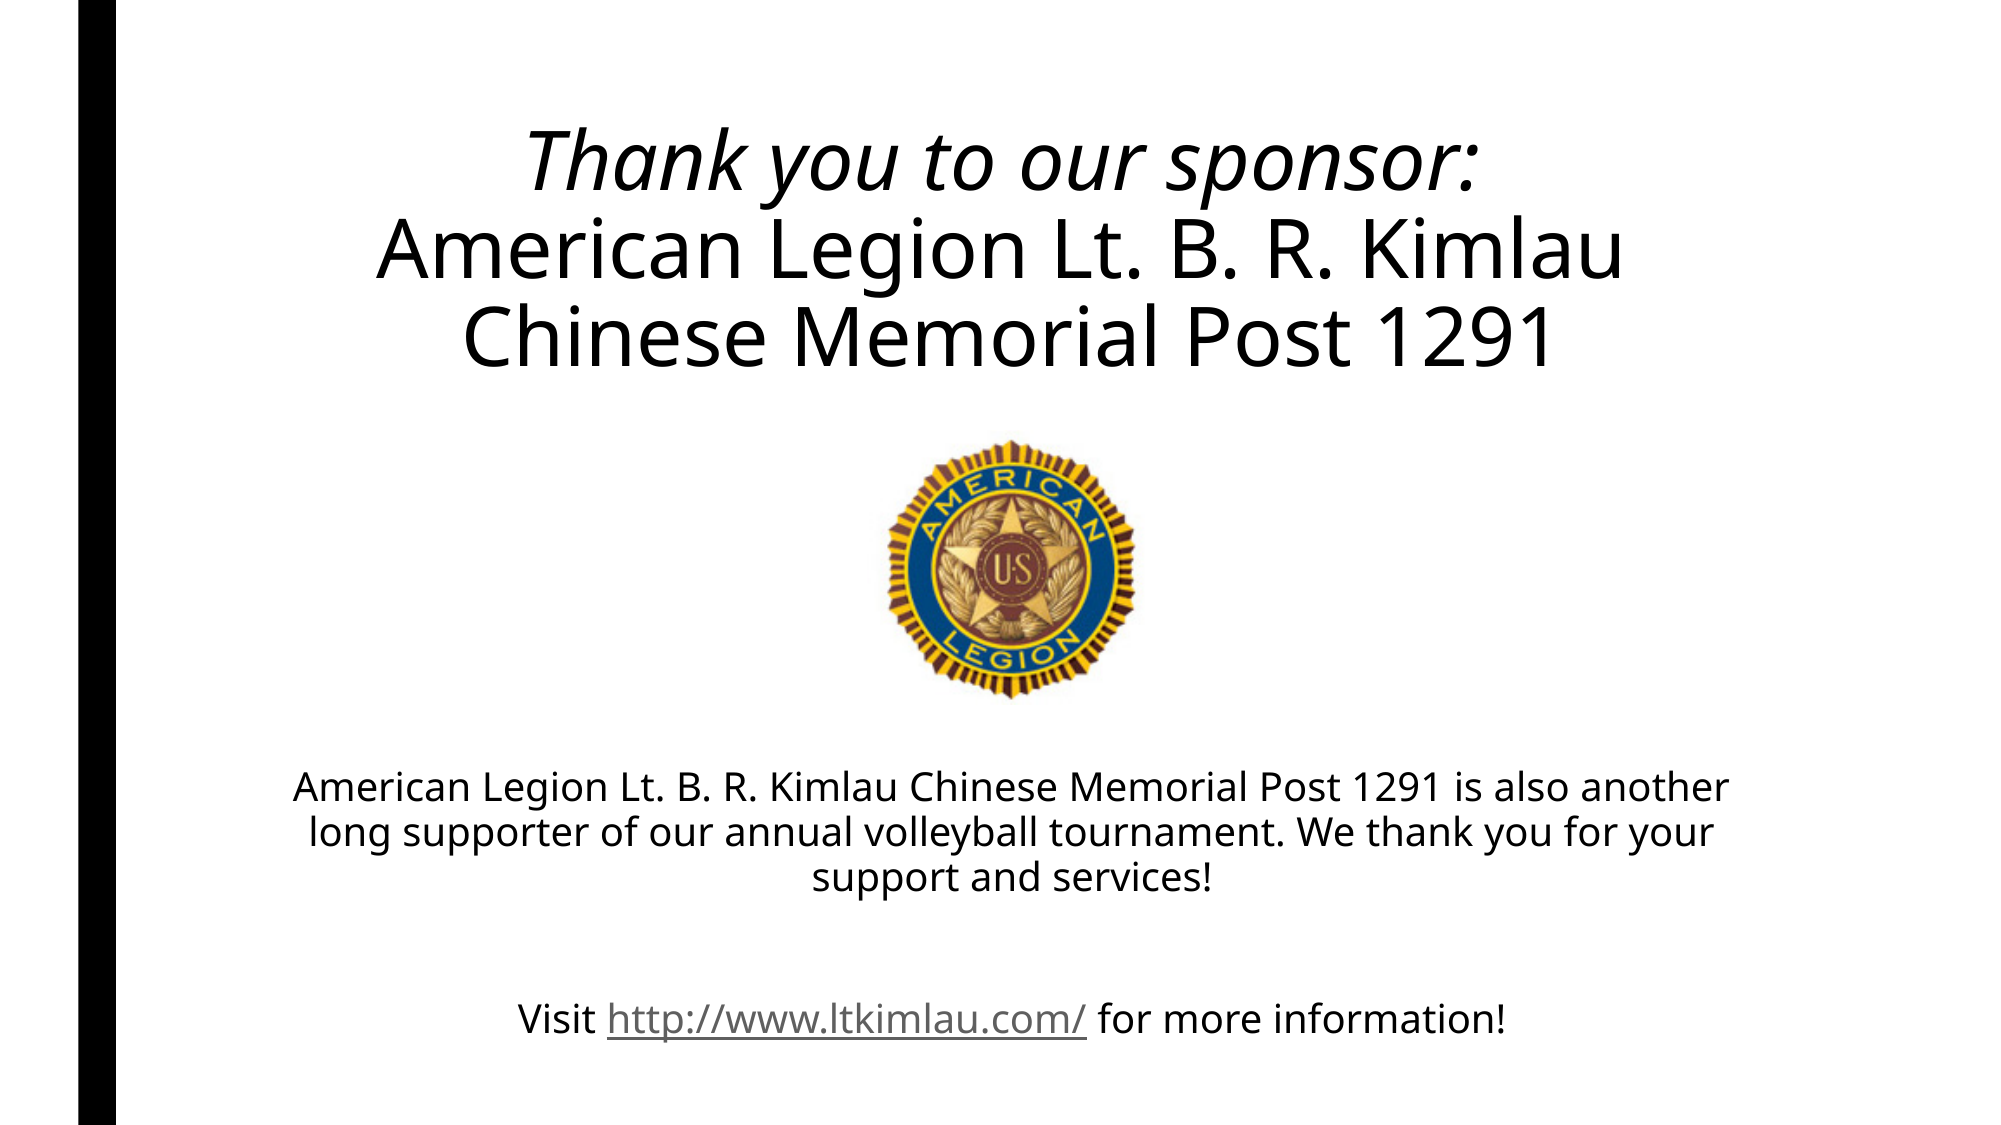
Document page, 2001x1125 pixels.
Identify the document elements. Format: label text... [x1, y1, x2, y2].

title Thank you to our sponsor: American Legion Lt. B. R. Kimlau Chinese Memorial Post 1291 [225, 112, 1800, 394]
text_box American Legion Lt. B. R. Kimlau Chinese Memorial Post 1291 is also another long supporter of our annual volleyball tournament. We thank you for your support and services! Visit http://www.ltkimlau.com/ for more information! [238, 757, 1786, 1056]
picture [867, 430, 1158, 705]
